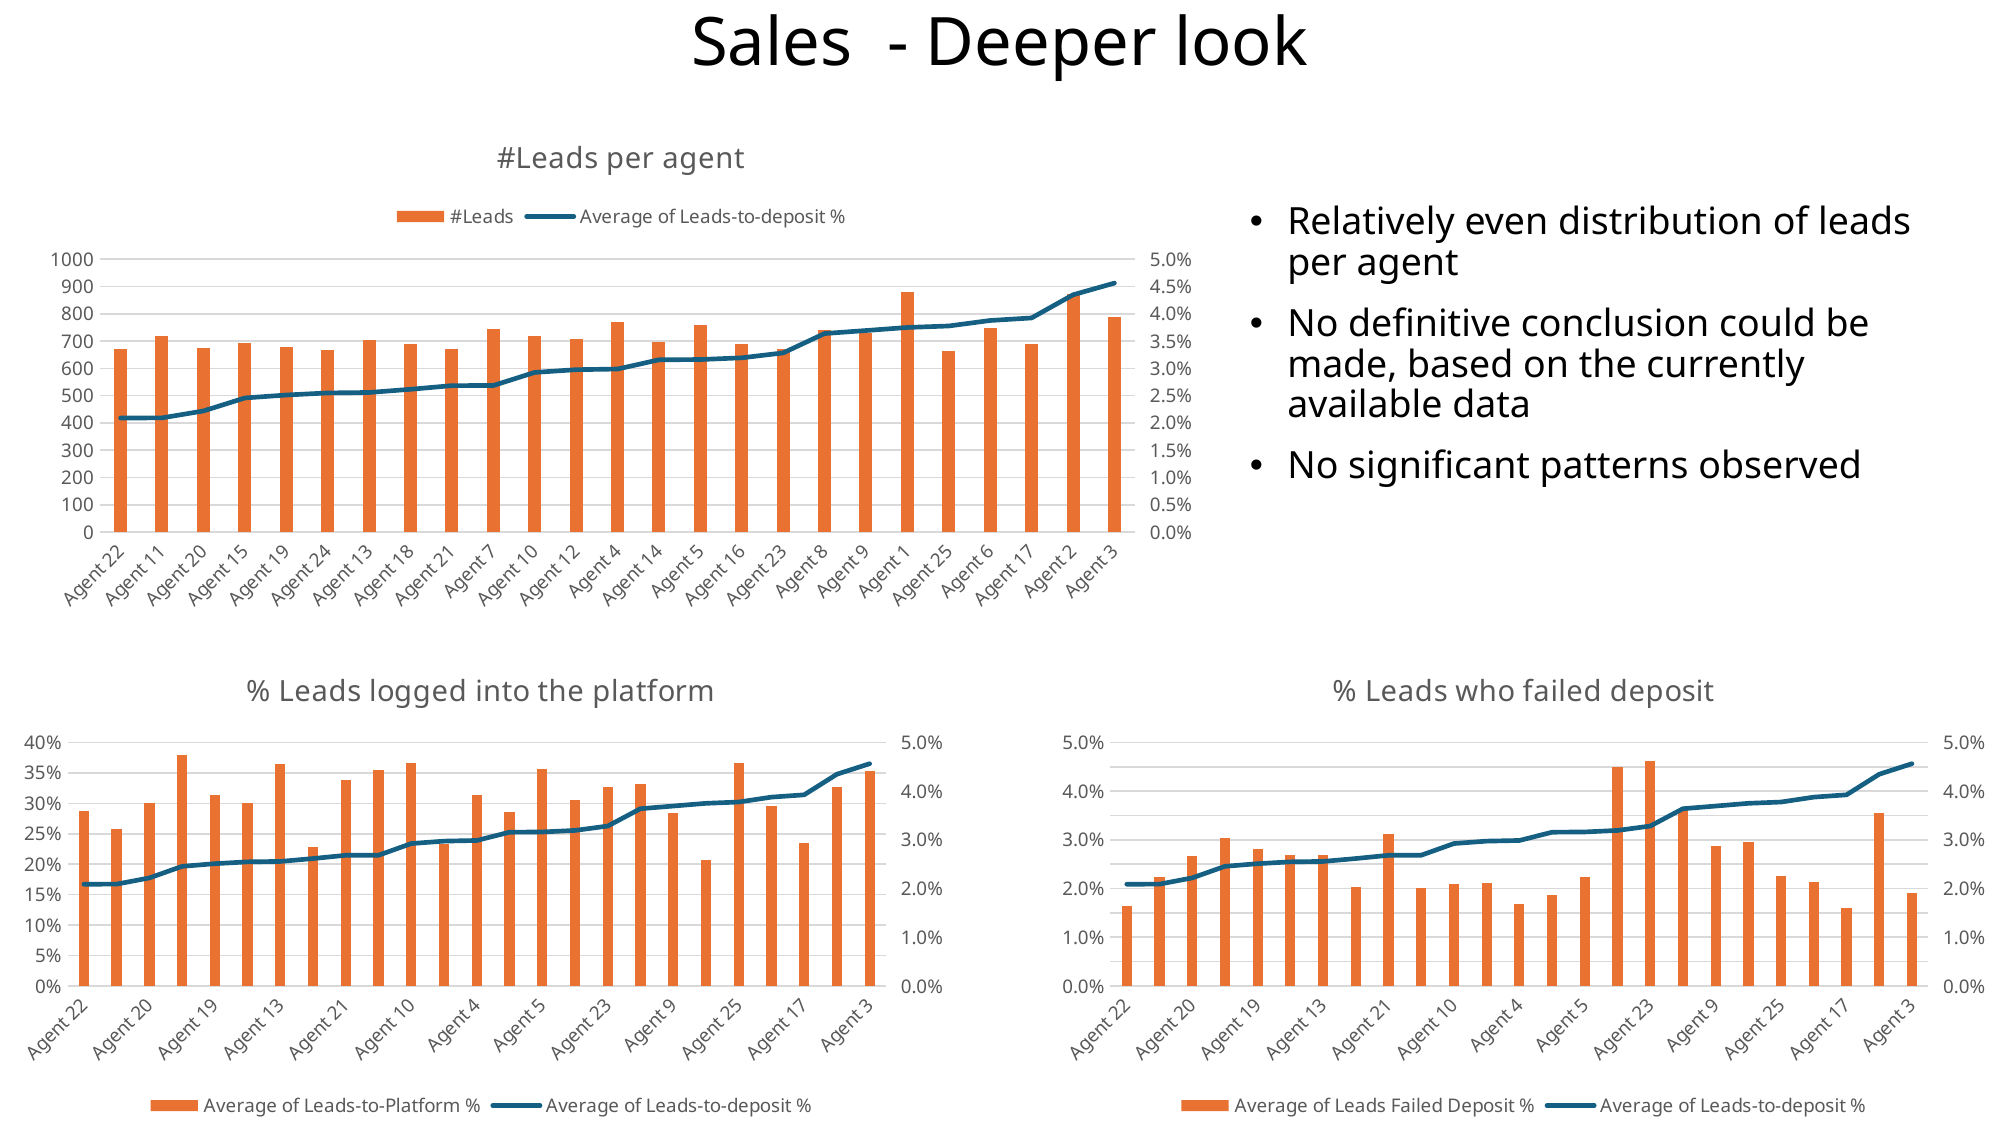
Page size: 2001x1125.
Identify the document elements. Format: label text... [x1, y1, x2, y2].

title Sales - Deeper look [599, 0, 1401, 89]
chart [0, 643, 963, 1125]
chart [25, 109, 1217, 623]
list Relatively even distribution of leads per agent No definitive conclusion could be made, based on the currently available data No significant patterns observed [1234, 195, 1974, 563]
chart [1042, 643, 2000, 1125]
